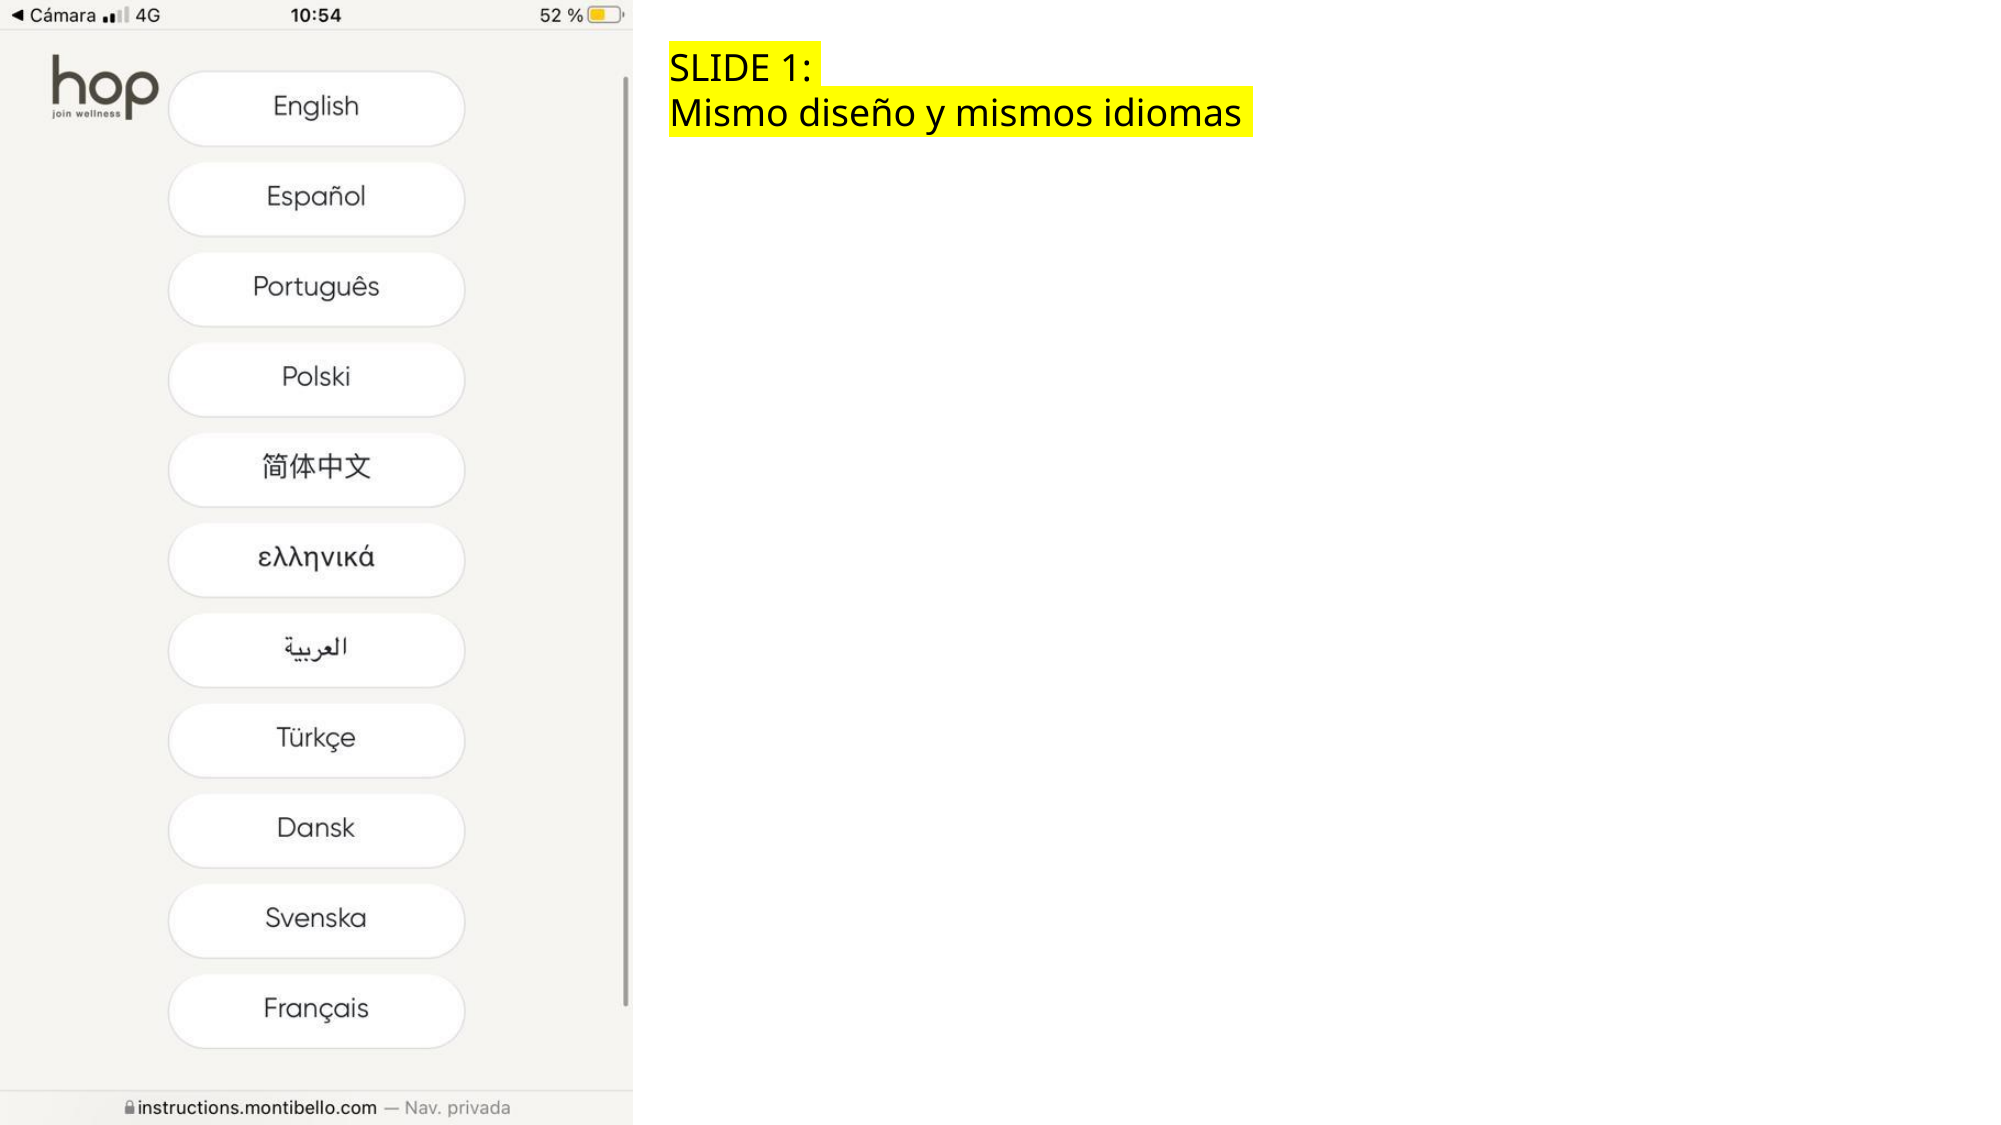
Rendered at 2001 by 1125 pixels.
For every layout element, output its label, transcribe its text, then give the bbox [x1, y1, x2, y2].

text_box SLIDE 1: Mismo diseño y mismos idiomas [654, 36, 1276, 187]
picture [0, 0, 633, 1125]
